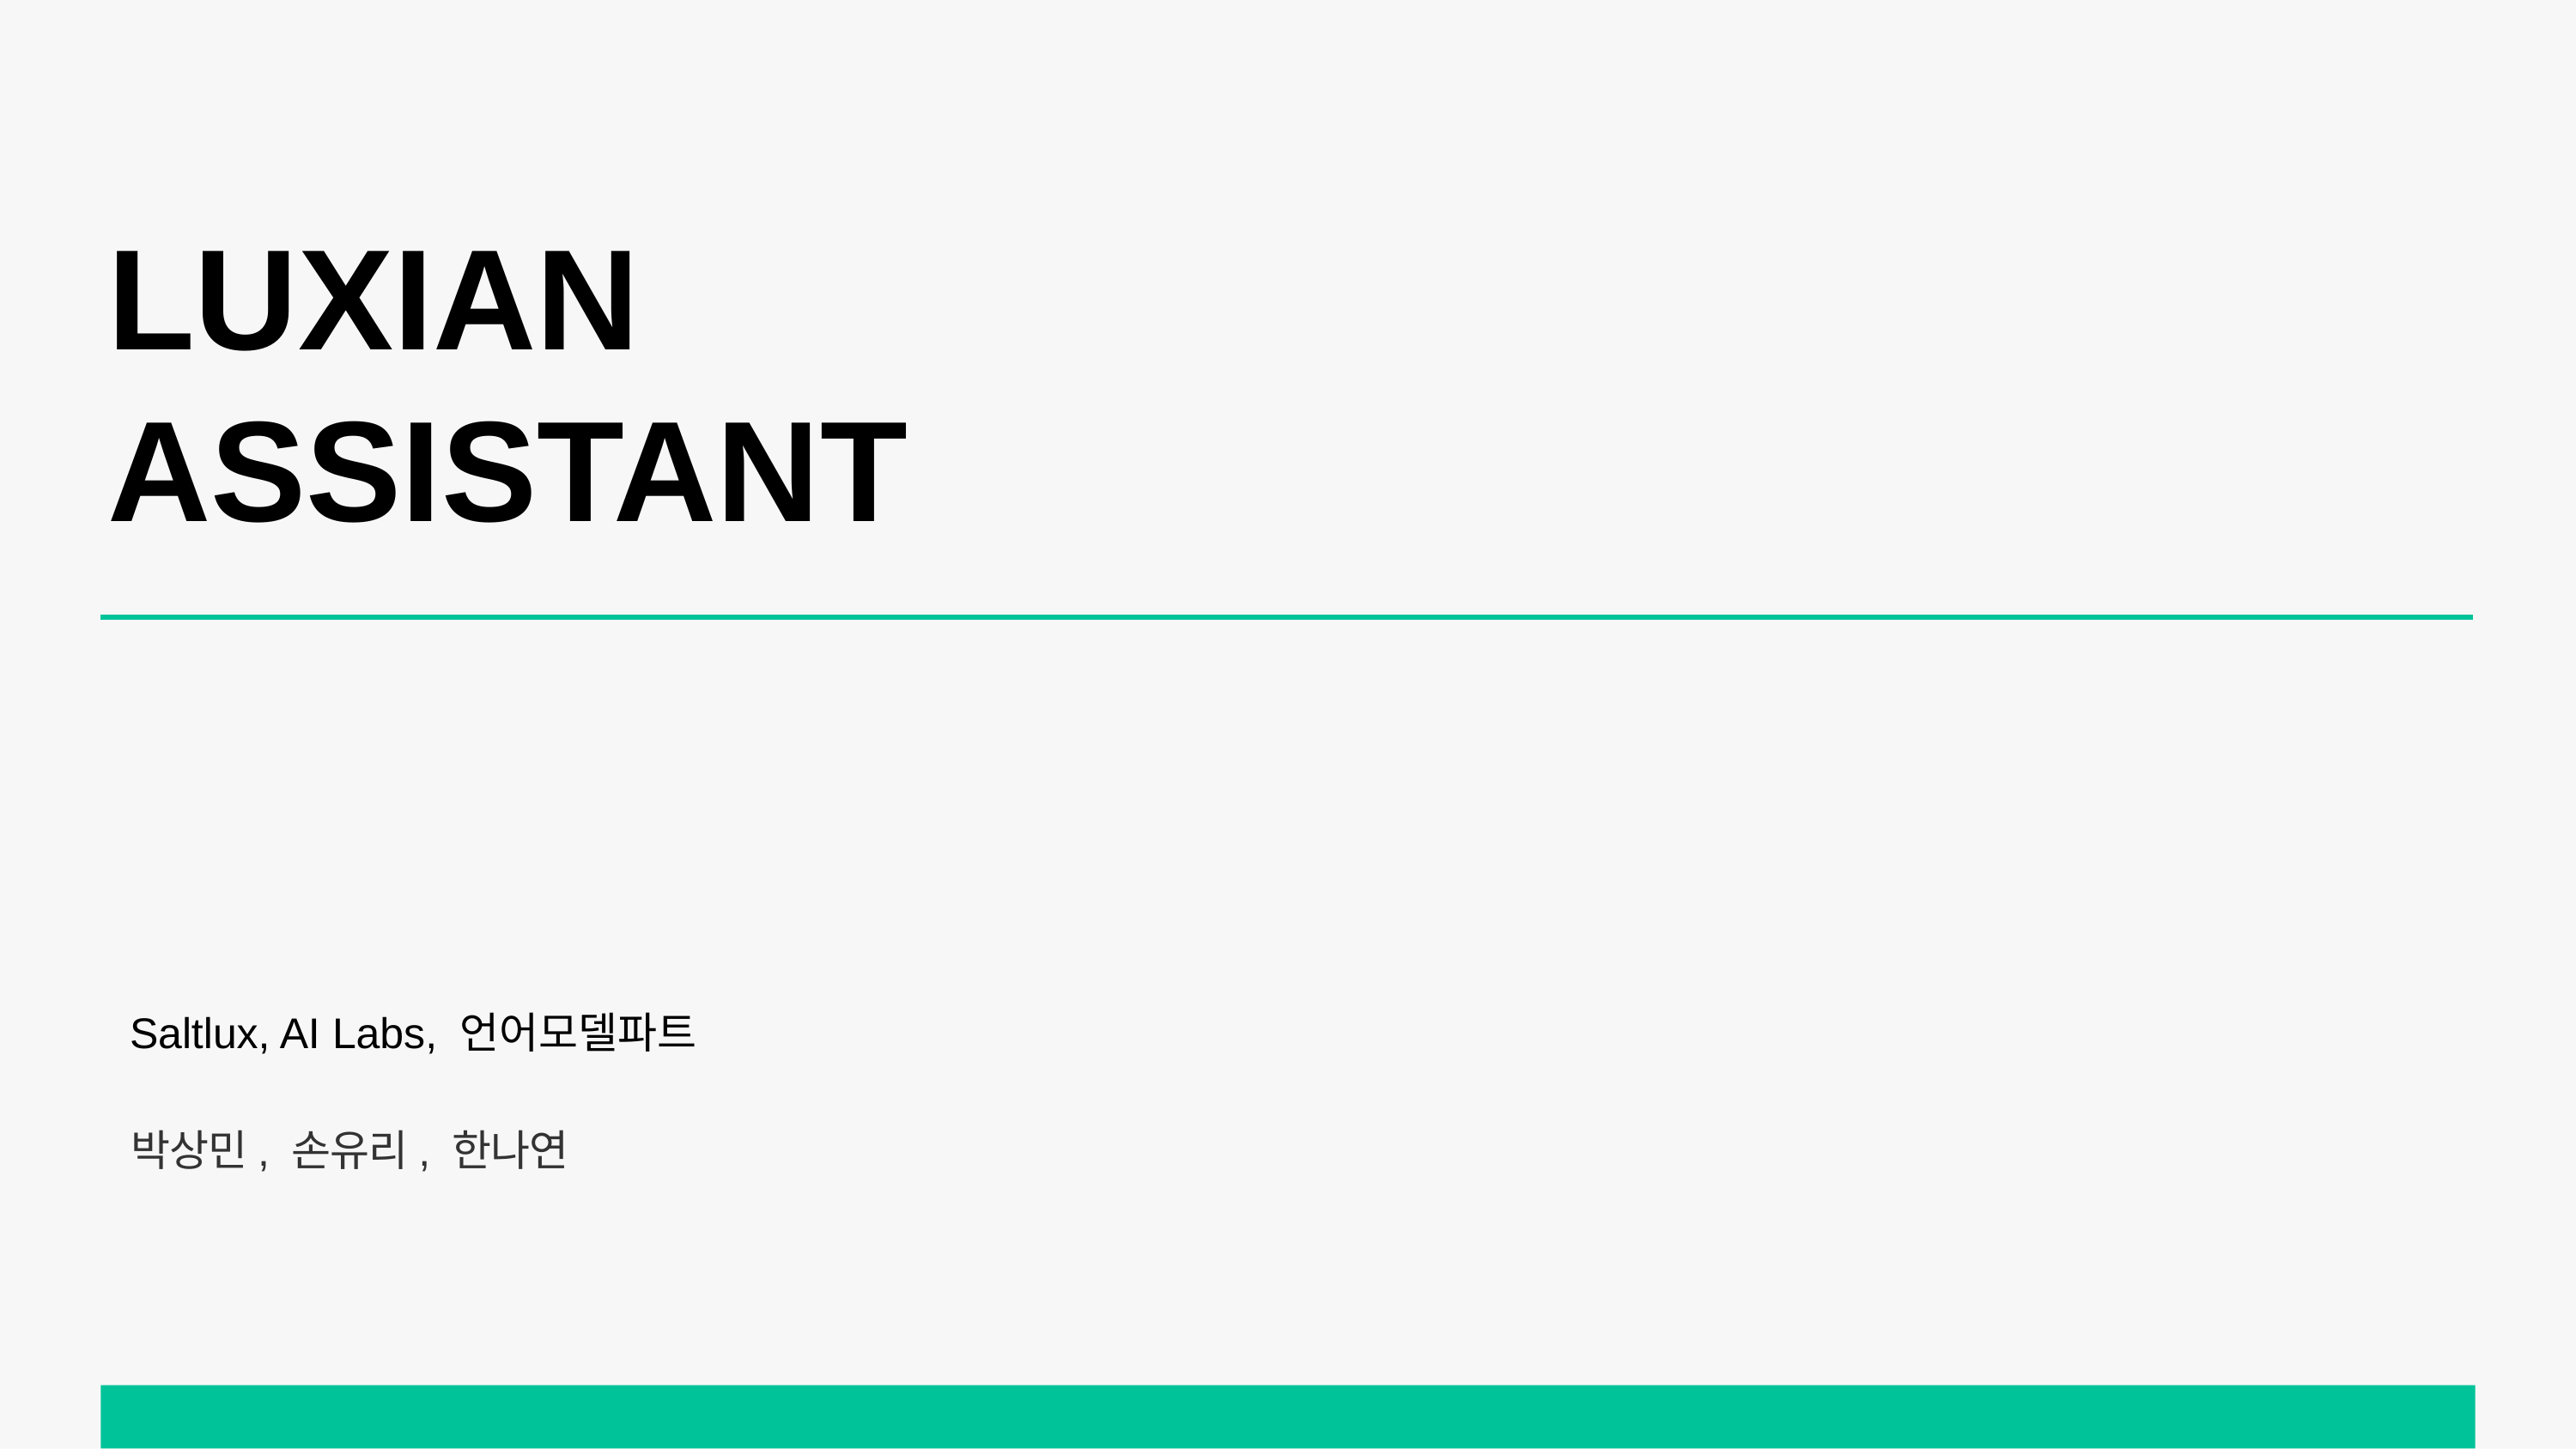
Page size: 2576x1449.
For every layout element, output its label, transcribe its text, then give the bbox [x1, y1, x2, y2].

text_box [0, 0, 2576, 1449]
text_box Saltlux, AI Labs, 언어모델파트 [127, 1003, 730, 1058]
text_box [100, 1385, 2476, 1449]
text_box LUXIAN ASSISTANT [106, 204, 1519, 550]
text_box 박상민, 손유리, 한나연 [129, 1121, 730, 1175]
